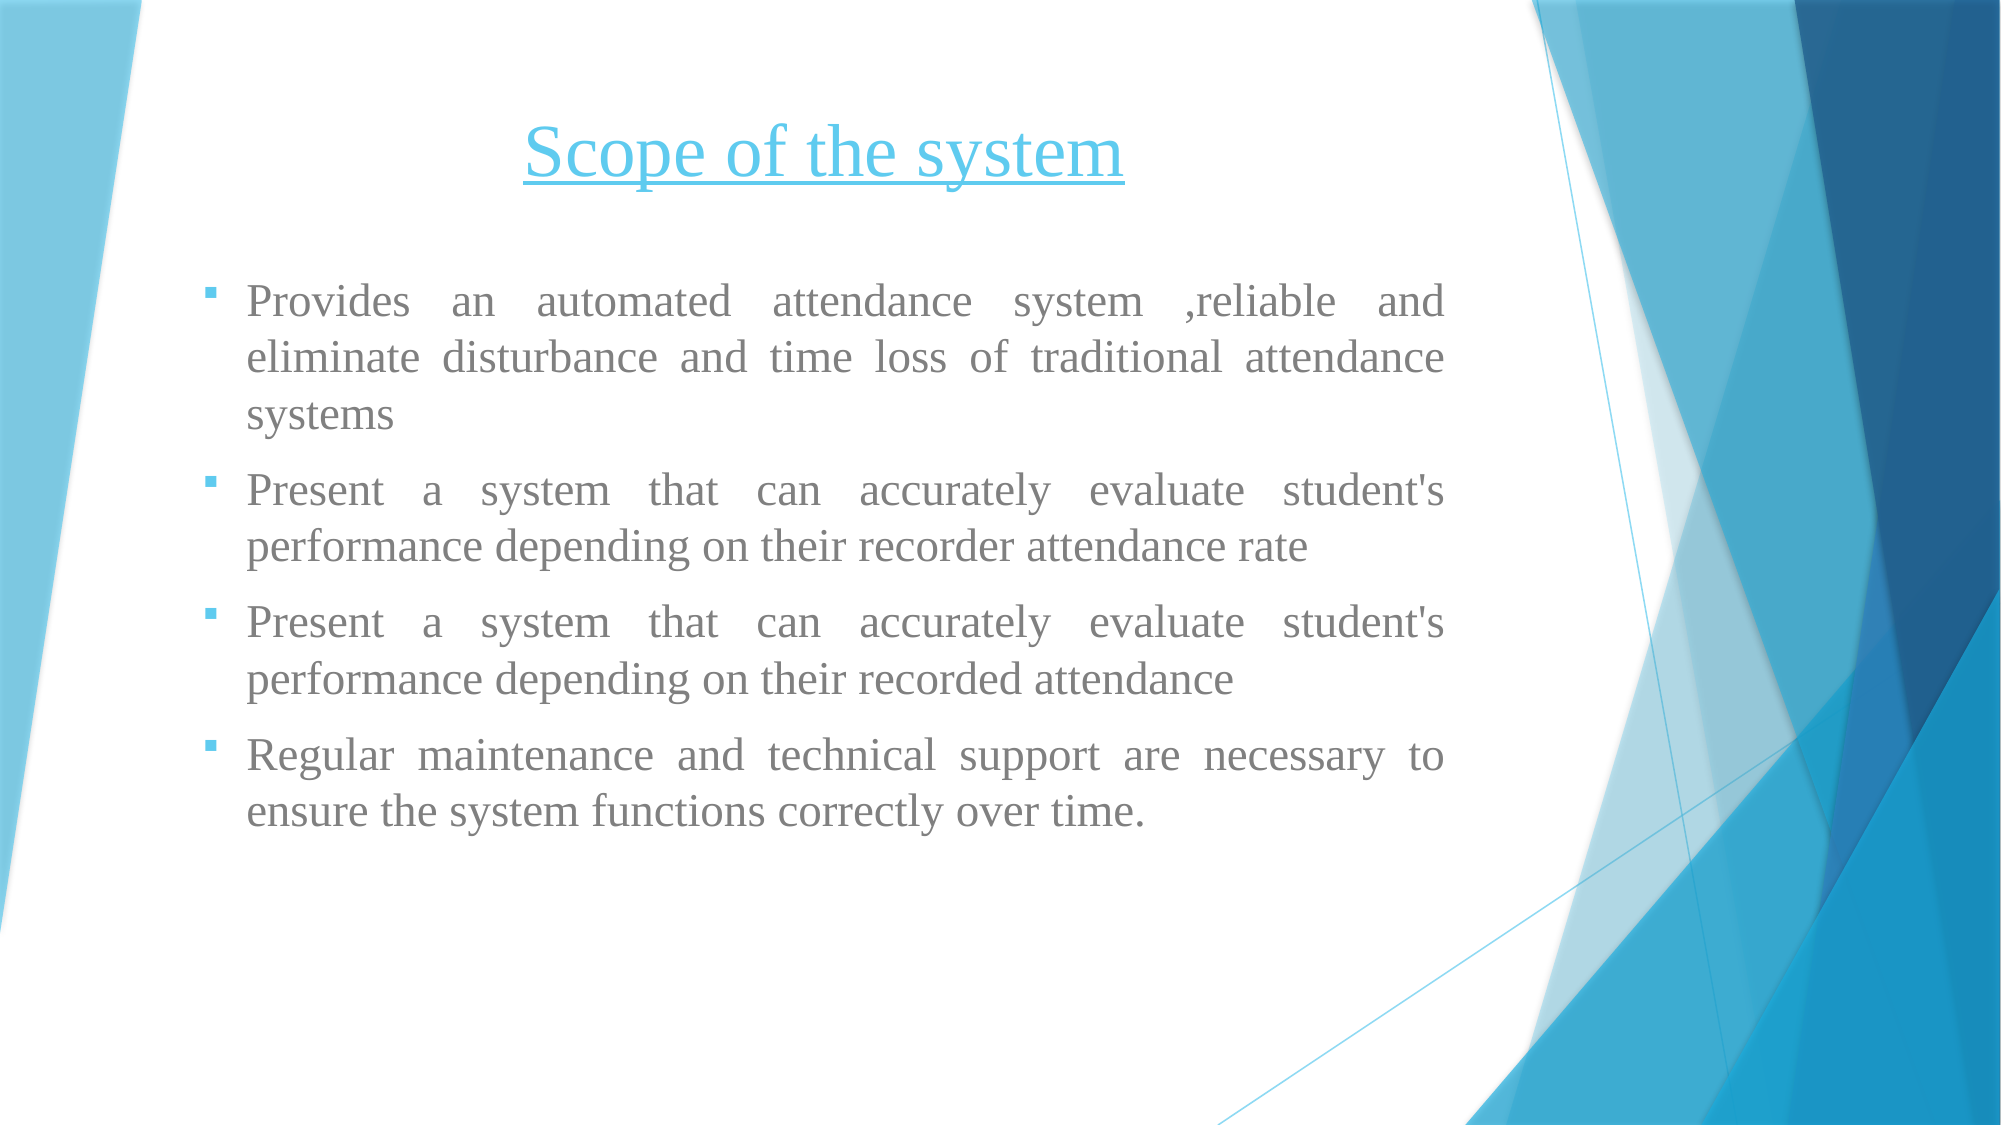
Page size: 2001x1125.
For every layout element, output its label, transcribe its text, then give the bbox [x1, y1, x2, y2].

title Scope of the system [187, 47, 1462, 199]
subtitle Provides an automated attendance system ,reliable and eliminate disturbance and time loss of traditional attendance systems Present a system that can accurately evaluate student's performance depending on their recorder attendance rate Present a system that can accurately evaluate student's performance depending on their recorded attendance Regular maintenance and technical support are necessary to ensure the system functions correctly over time. [187, 262, 1462, 845]
